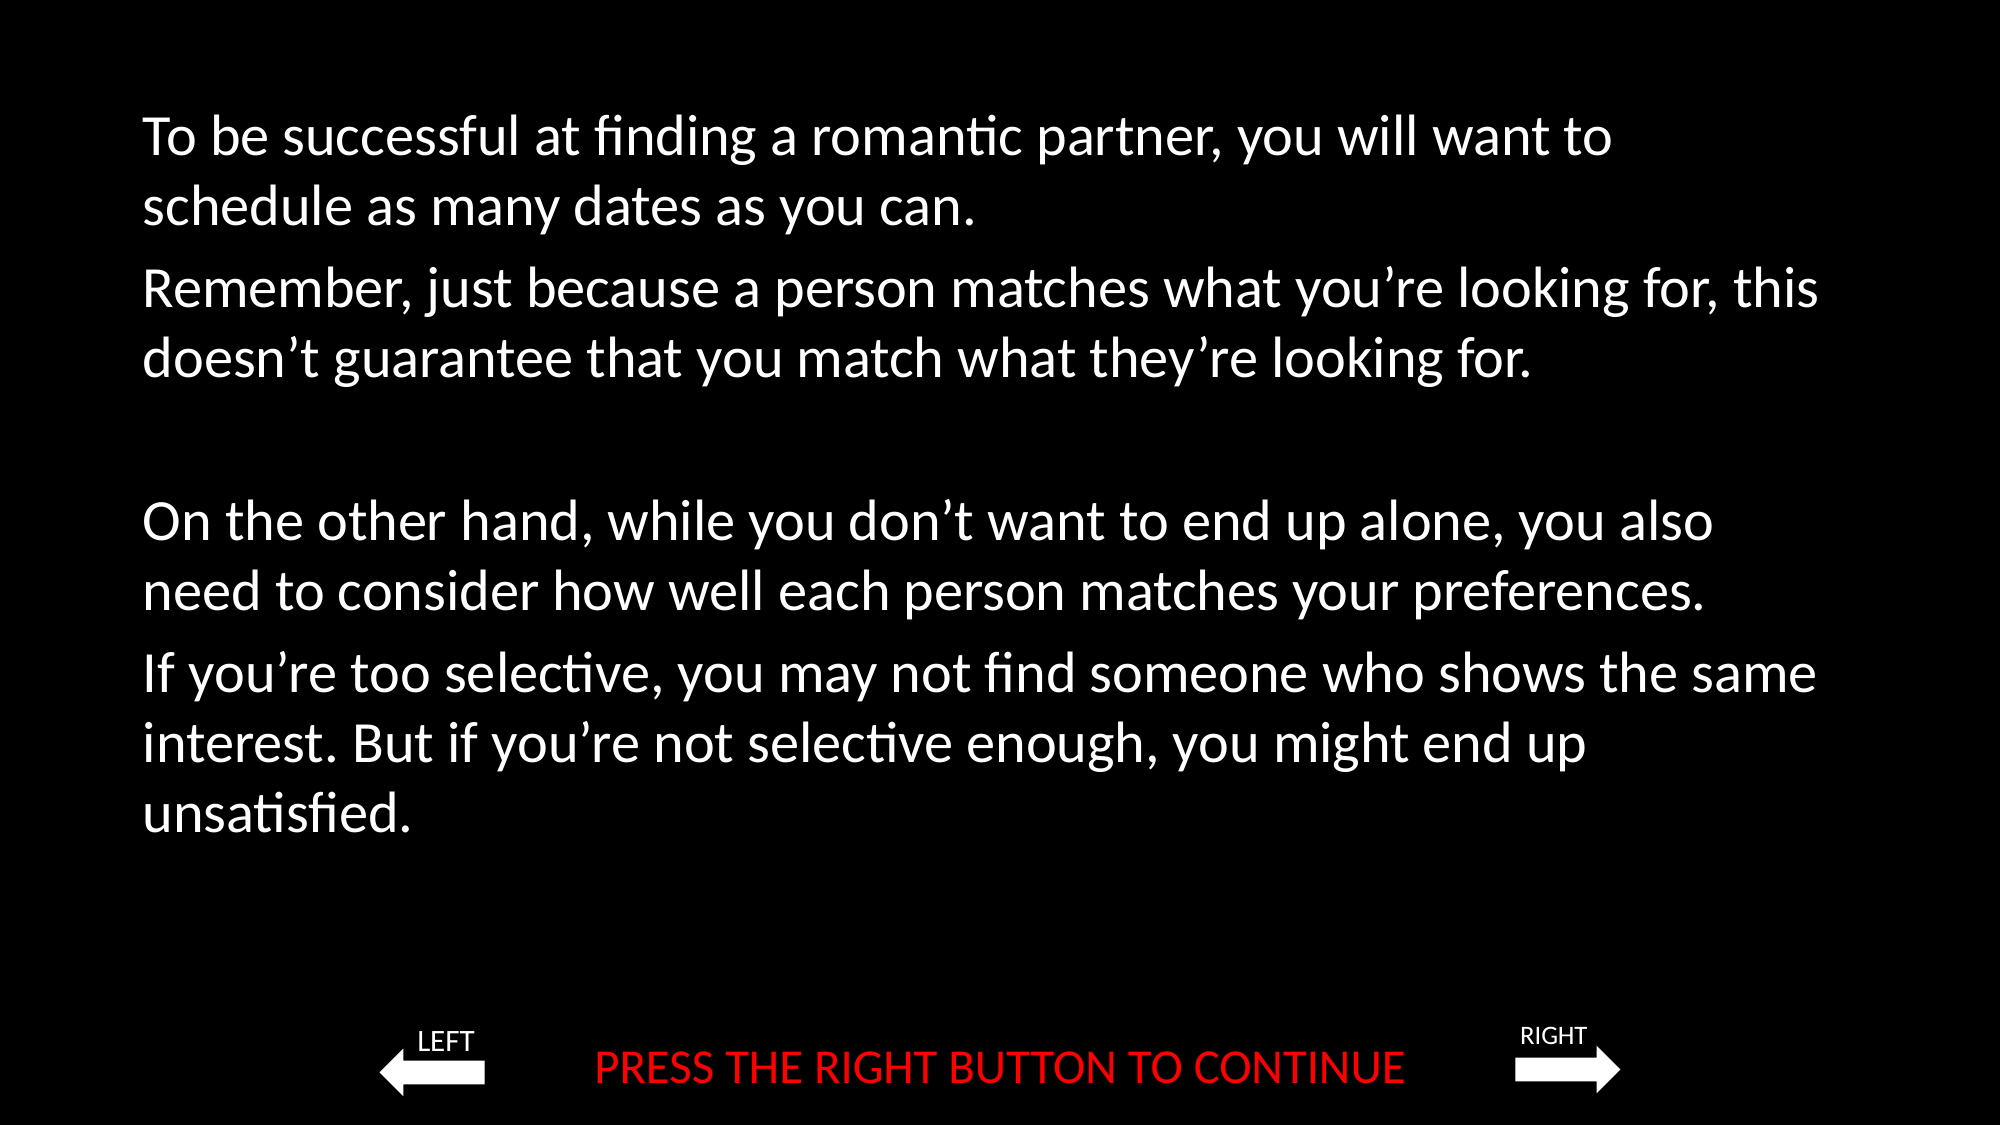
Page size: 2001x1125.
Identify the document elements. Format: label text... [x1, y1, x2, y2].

text_box PRESS THE RIGHT BUTTON TO CONTINUE [498, 1010, 1502, 1118]
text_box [1501, 1009, 1621, 1094]
list To be successful at finding a romantic partner, you will want to schedule as many dates as you can. Remember, just because a person matches what you’re looking for, this doesn’t guarantee that you match what they’re looking for. On the other hand, while you don’t want to end up alone, you also need to consider how well each person matches your preferences. If you’re too selective, you may not find someone who shows the same interest. But if you’re not selective enough, you might end up unsatisfied. [127, 90, 1852, 920]
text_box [379, 1012, 499, 1097]
